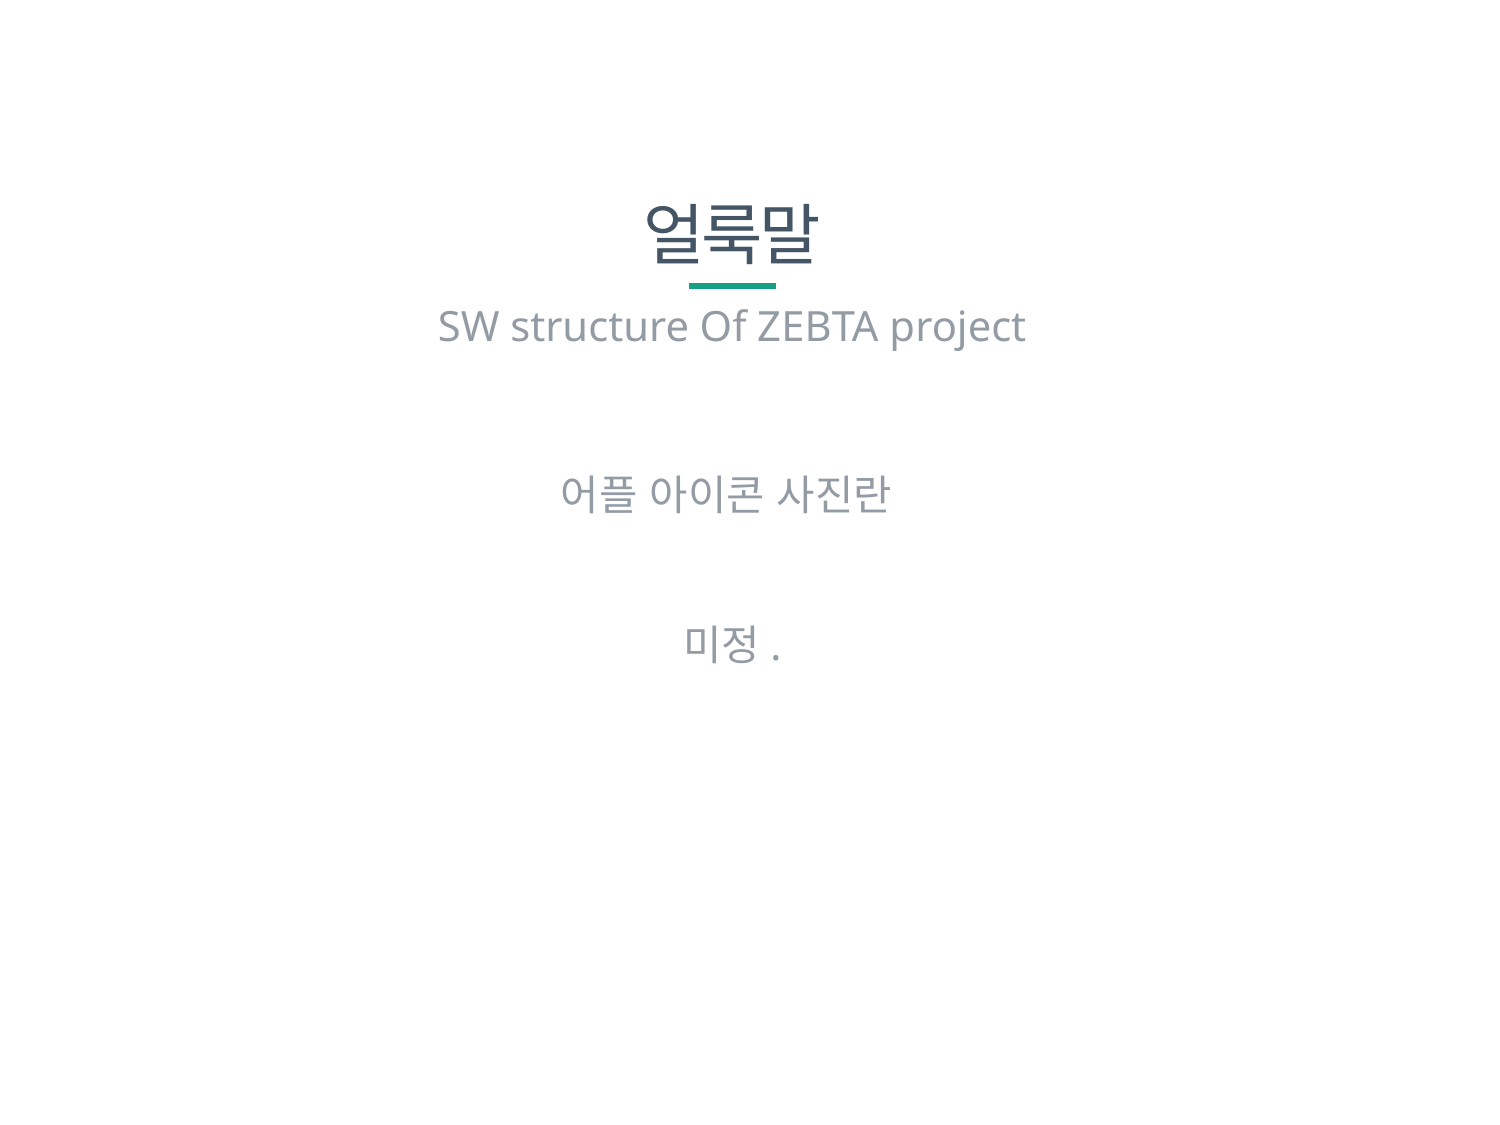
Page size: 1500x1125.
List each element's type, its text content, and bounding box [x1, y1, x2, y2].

text_box SW structure Of ZEBTA project [395, 292, 1070, 358]
text_box 얼룩말 [509, 185, 955, 281]
text_box 어플 아이콘 사진란 미정. [395, 461, 1070, 677]
